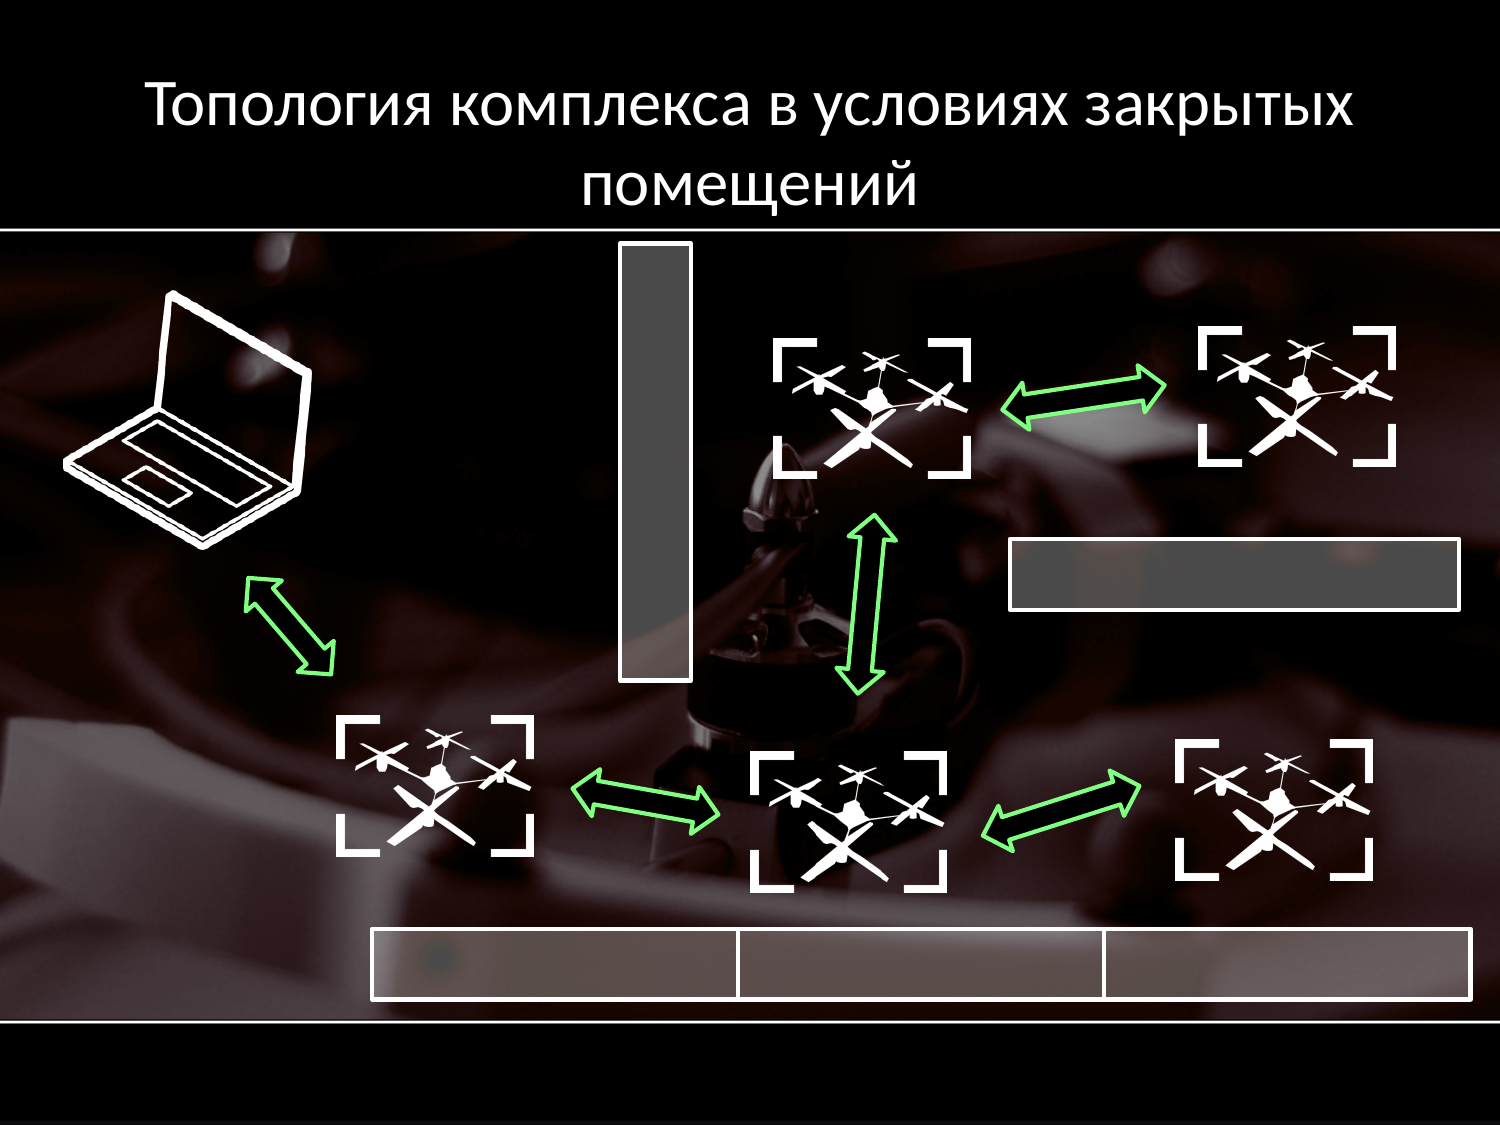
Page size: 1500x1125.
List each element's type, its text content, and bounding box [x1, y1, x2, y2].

text_box [1106, 927, 1473, 1002]
text_box [740, 927, 1106, 1002]
text_box [618, 241, 693, 683]
title Топология комплекса в условиях закрытых помещений [75, 45, 1425, 233]
picture [0, 0, 1500, 1125]
text_box [243, 575, 336, 677]
text_box [834, 512, 898, 696]
text_box [980, 768, 1142, 854]
text_box [570, 767, 721, 836]
text_box [1008, 537, 1461, 612]
text_box [370, 927, 740, 1002]
text_box [1000, 363, 1167, 432]
